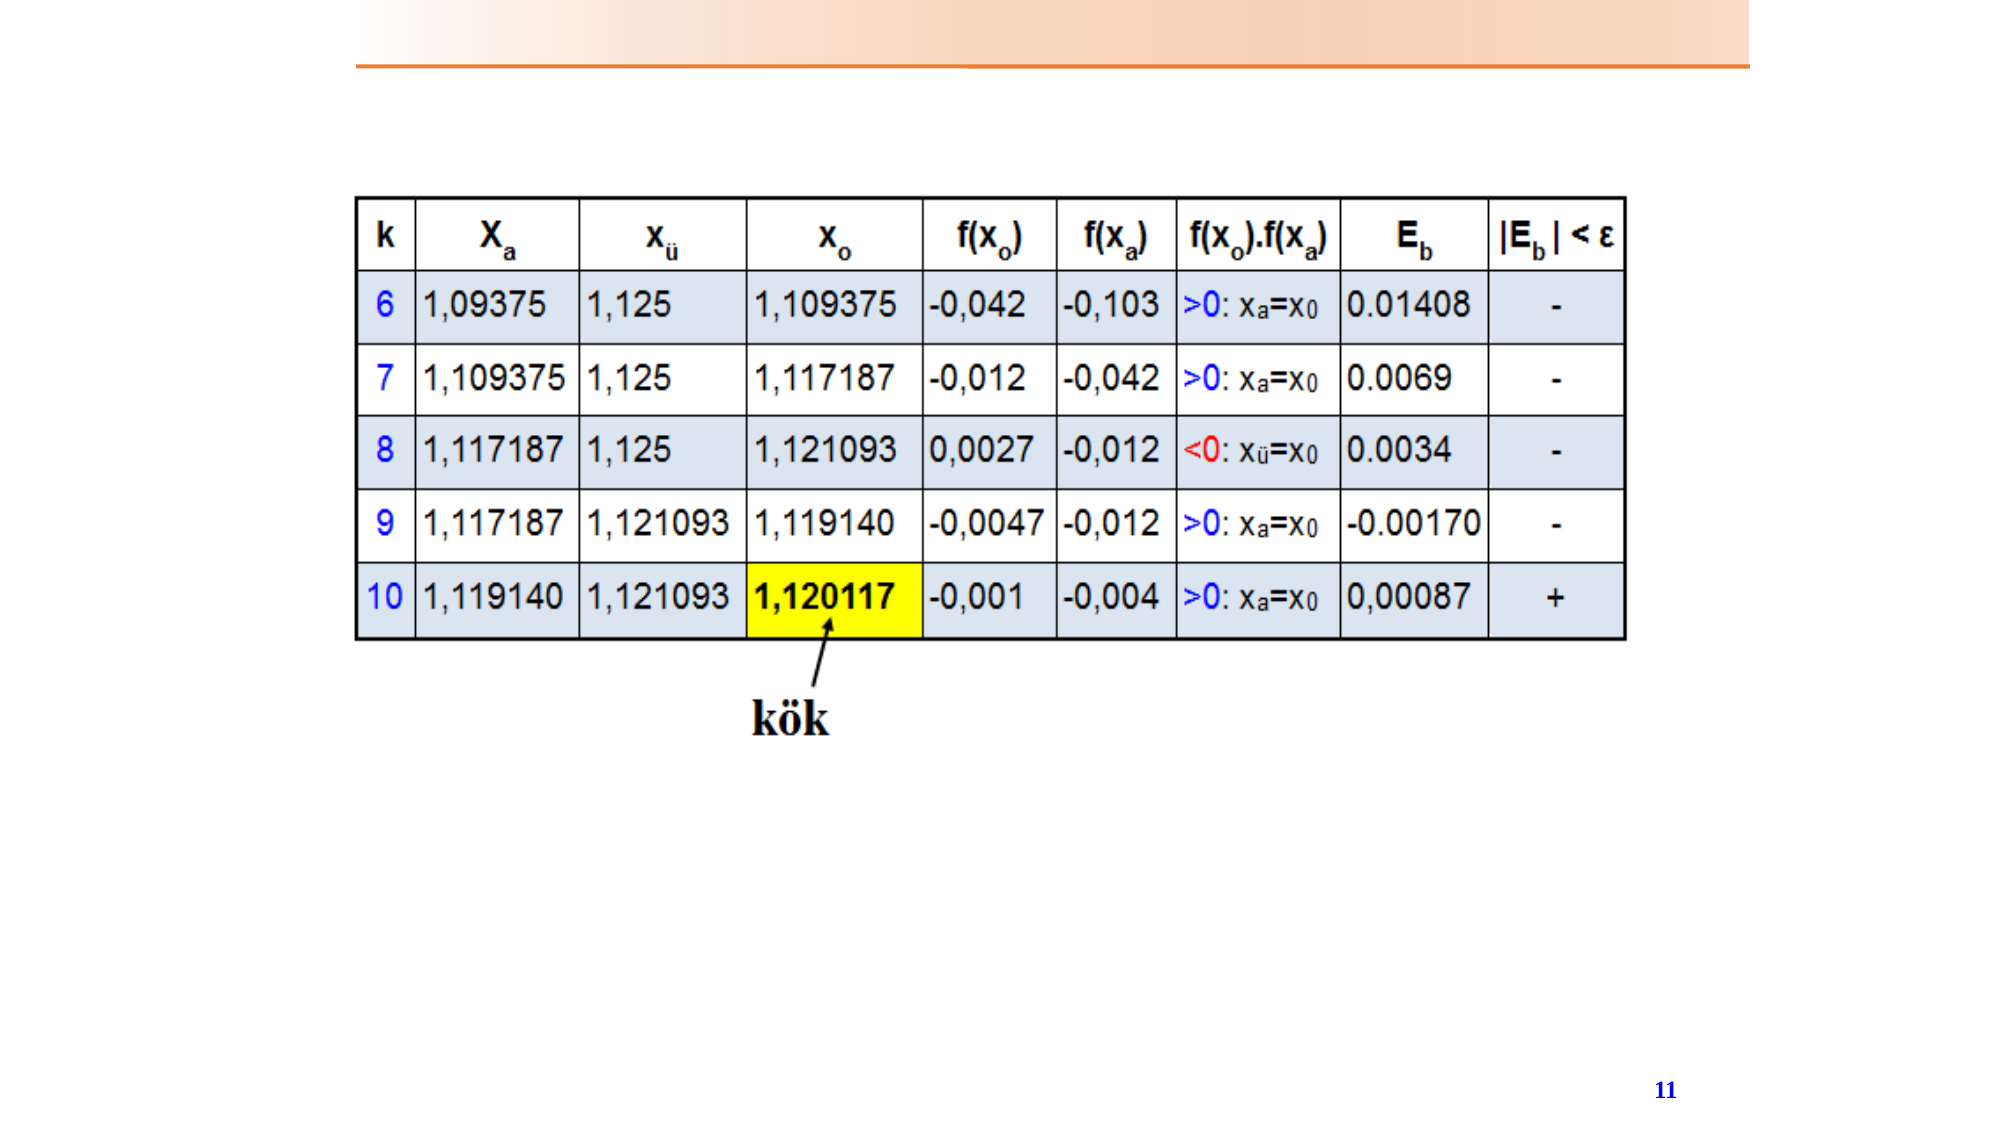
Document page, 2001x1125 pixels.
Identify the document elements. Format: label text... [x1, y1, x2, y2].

picture [348, 189, 1636, 745]
text_box [348, 0, 1749, 67]
slide_number 11 [1342, 1058, 1693, 1119]
